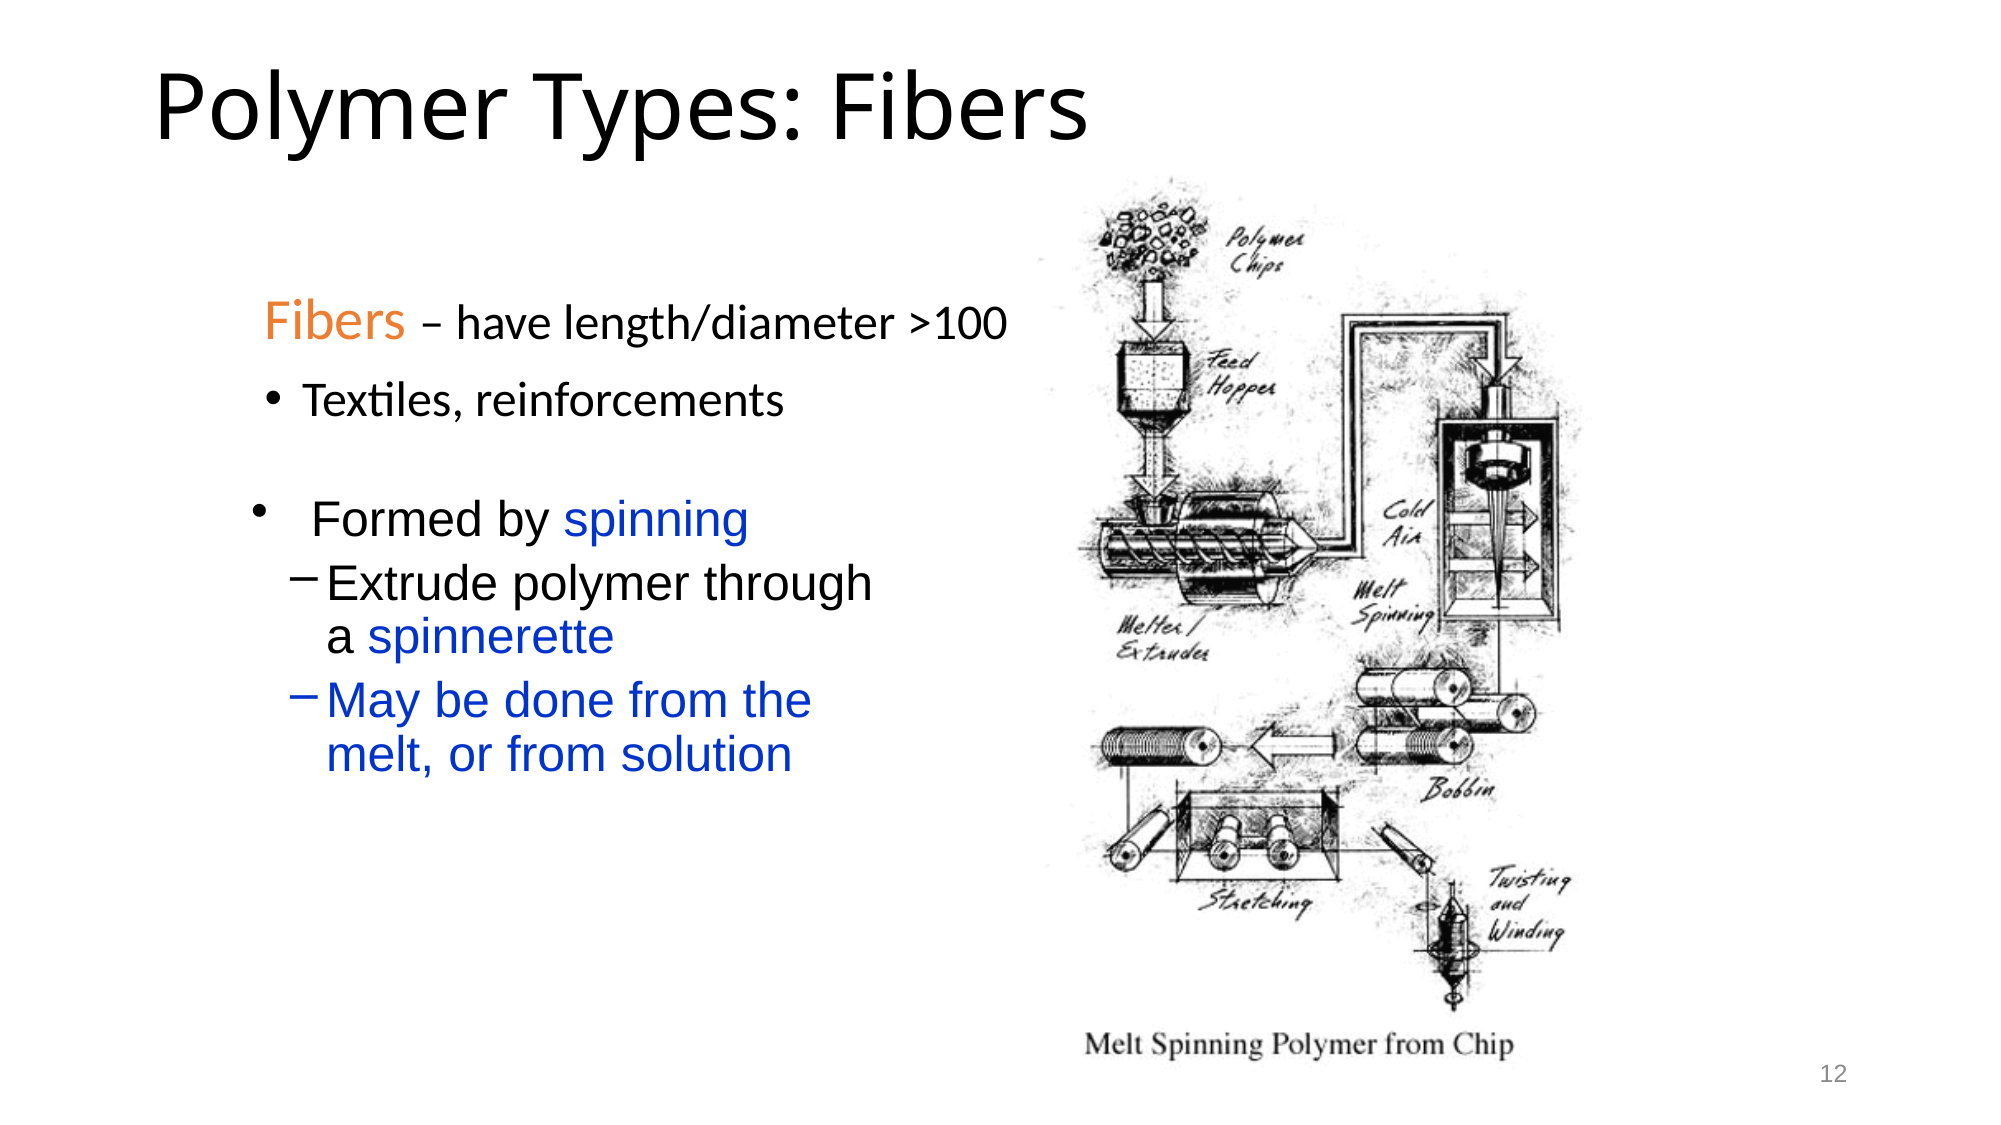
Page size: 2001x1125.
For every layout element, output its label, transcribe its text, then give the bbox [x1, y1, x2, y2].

picture [1013, 161, 1633, 1089]
text_box Formed by spinning Extrude polymer through a spinnerette May be done from the melt, or from solution [236, 485, 915, 861]
title Polymer Types: Fibers [137, 1, 1162, 219]
list Fibers – have length/diameter >100 Textiles, reinforcements [249, 281, 1013, 615]
slide_number 12 [1412, 1042, 1863, 1103]
